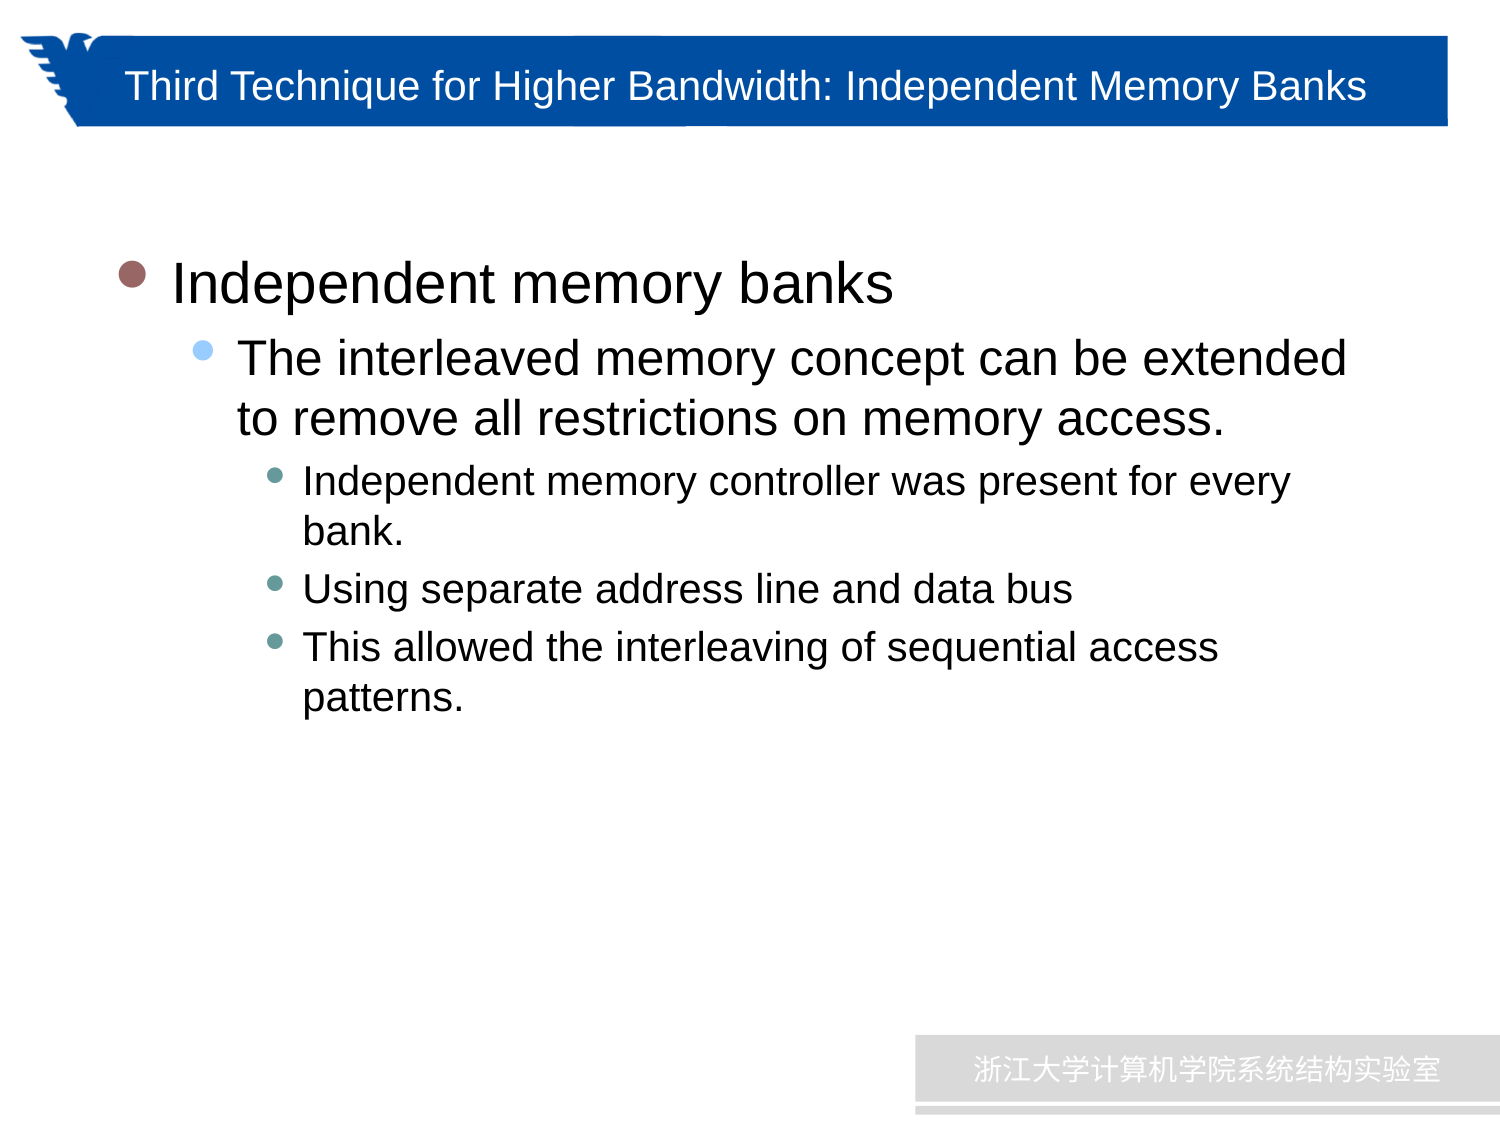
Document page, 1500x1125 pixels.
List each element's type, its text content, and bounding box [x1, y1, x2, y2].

title Third Technique for Higher Bandwidth: Independent Memory Banks [109, 42, 1406, 126]
picture [5, 18, 148, 127]
list Independent memory banks The interleaved memory concept can be extended to remove all restrictions on memory access. Independent memory controller was present for every bank. Using separate address line and data bus This allowed the interleaving of sequential access patterns. [99, 237, 1400, 963]
